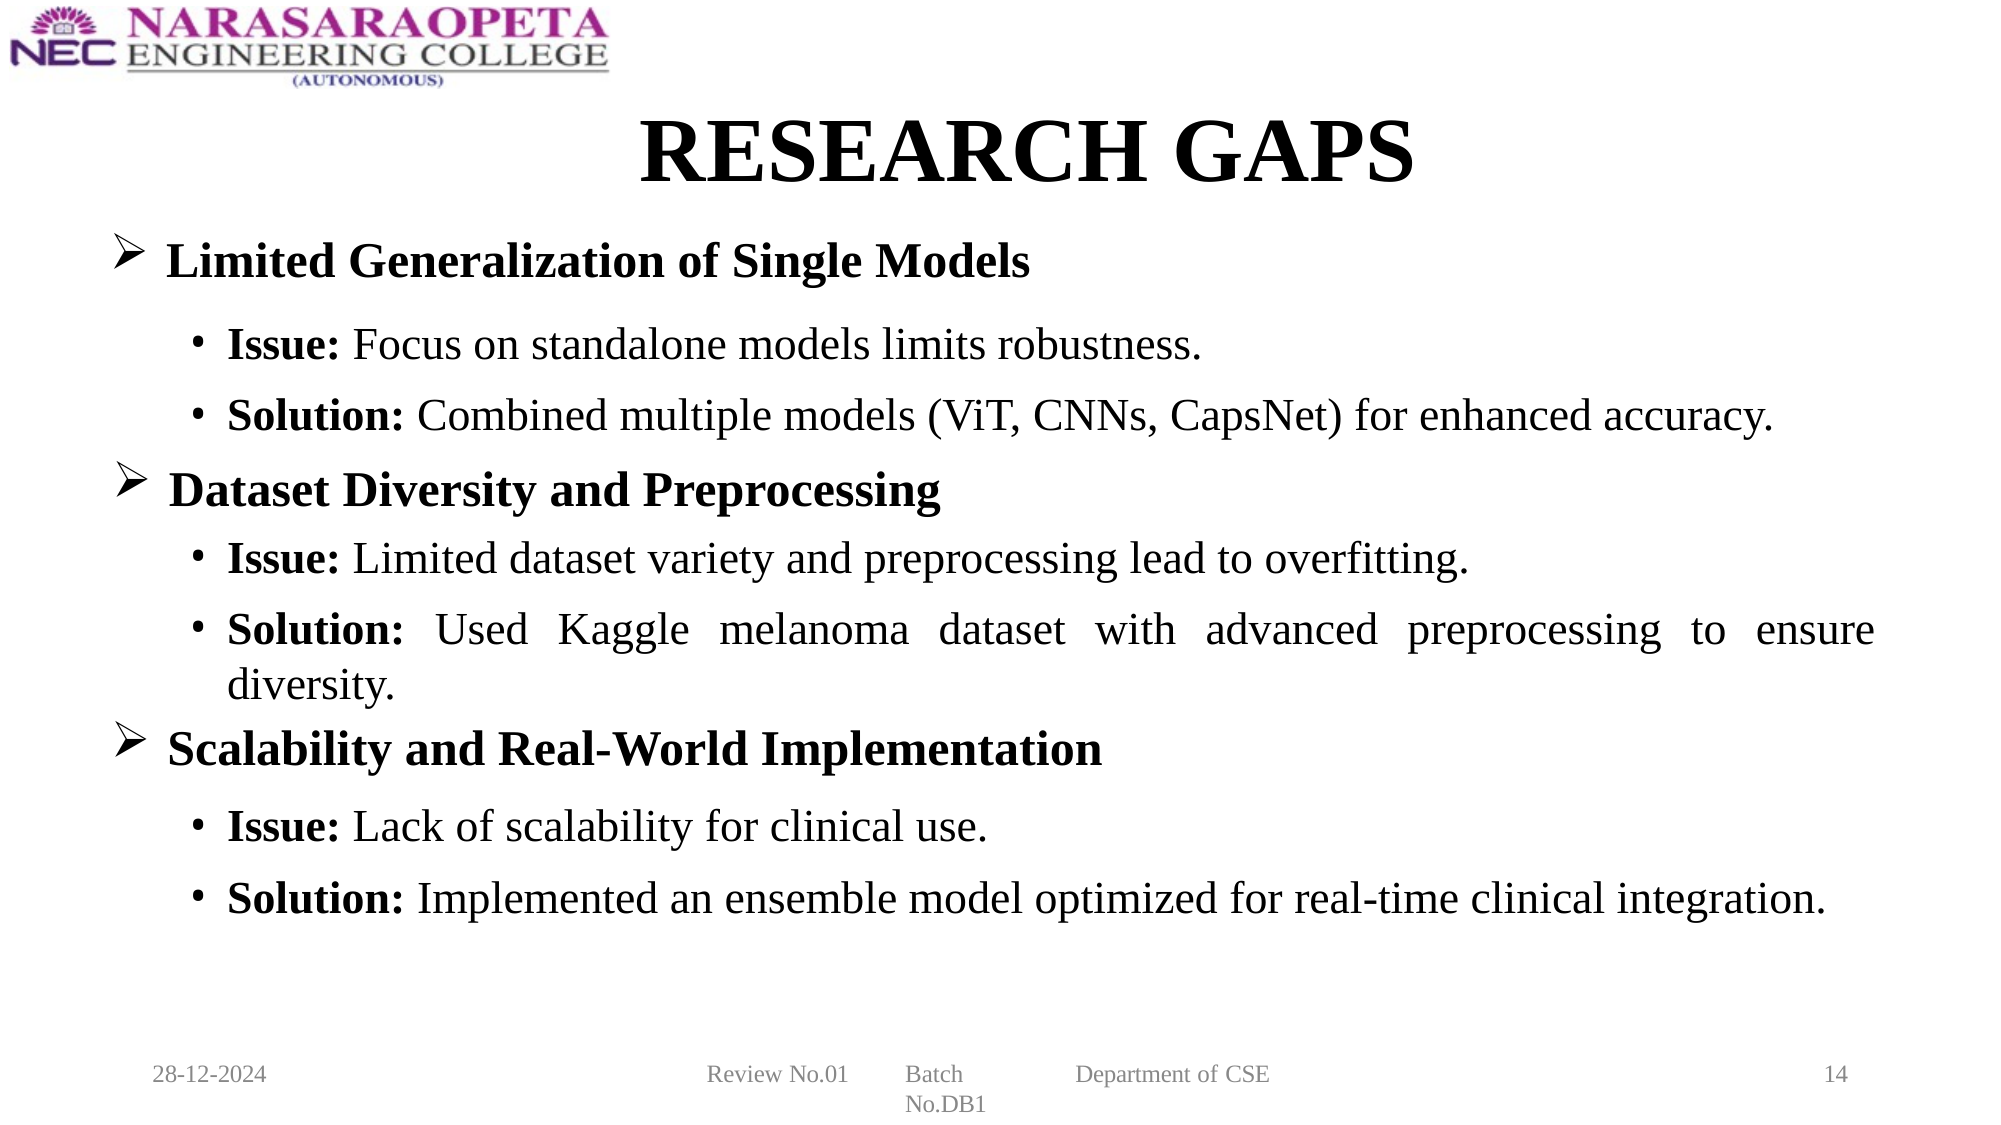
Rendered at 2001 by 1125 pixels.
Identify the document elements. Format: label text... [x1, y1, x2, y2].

text_box Dataset Diversity and Preprocessing [95, 448, 956, 524]
slide_number 14 [1821, 1058, 1857, 1125]
title RESEARCH GAPS [171, 46, 1829, 278]
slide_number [150, 1058, 272, 1125]
picture [9, 6, 611, 89]
text_box Review No.01 [704, 1058, 863, 1088]
text_box Limited Generalization of Single Models [95, 219, 1047, 350]
text_box Department of CSE [1073, 1058, 1274, 1088]
footer Batch No.DB1 [903, 1058, 1050, 1125]
text_box Scalability and Real-World Implementation [96, 708, 1119, 838]
text_box Issue: Focus on standalone models limits robustness. Solution: Combined multiple models (ViT, CNNs, CapsNet) for enhanced accuracy. Issue: Limited dataset variety and preprocessing lead to overfitting. Solution: Used Kaggle melanoma dataset with advanced preprocessing to ensure diversity. Issue: Lack of scalability for clinical use. Solution: Implemented an ensemble model optimized for real-time clinical integration. [187, 297, 1877, 994]
